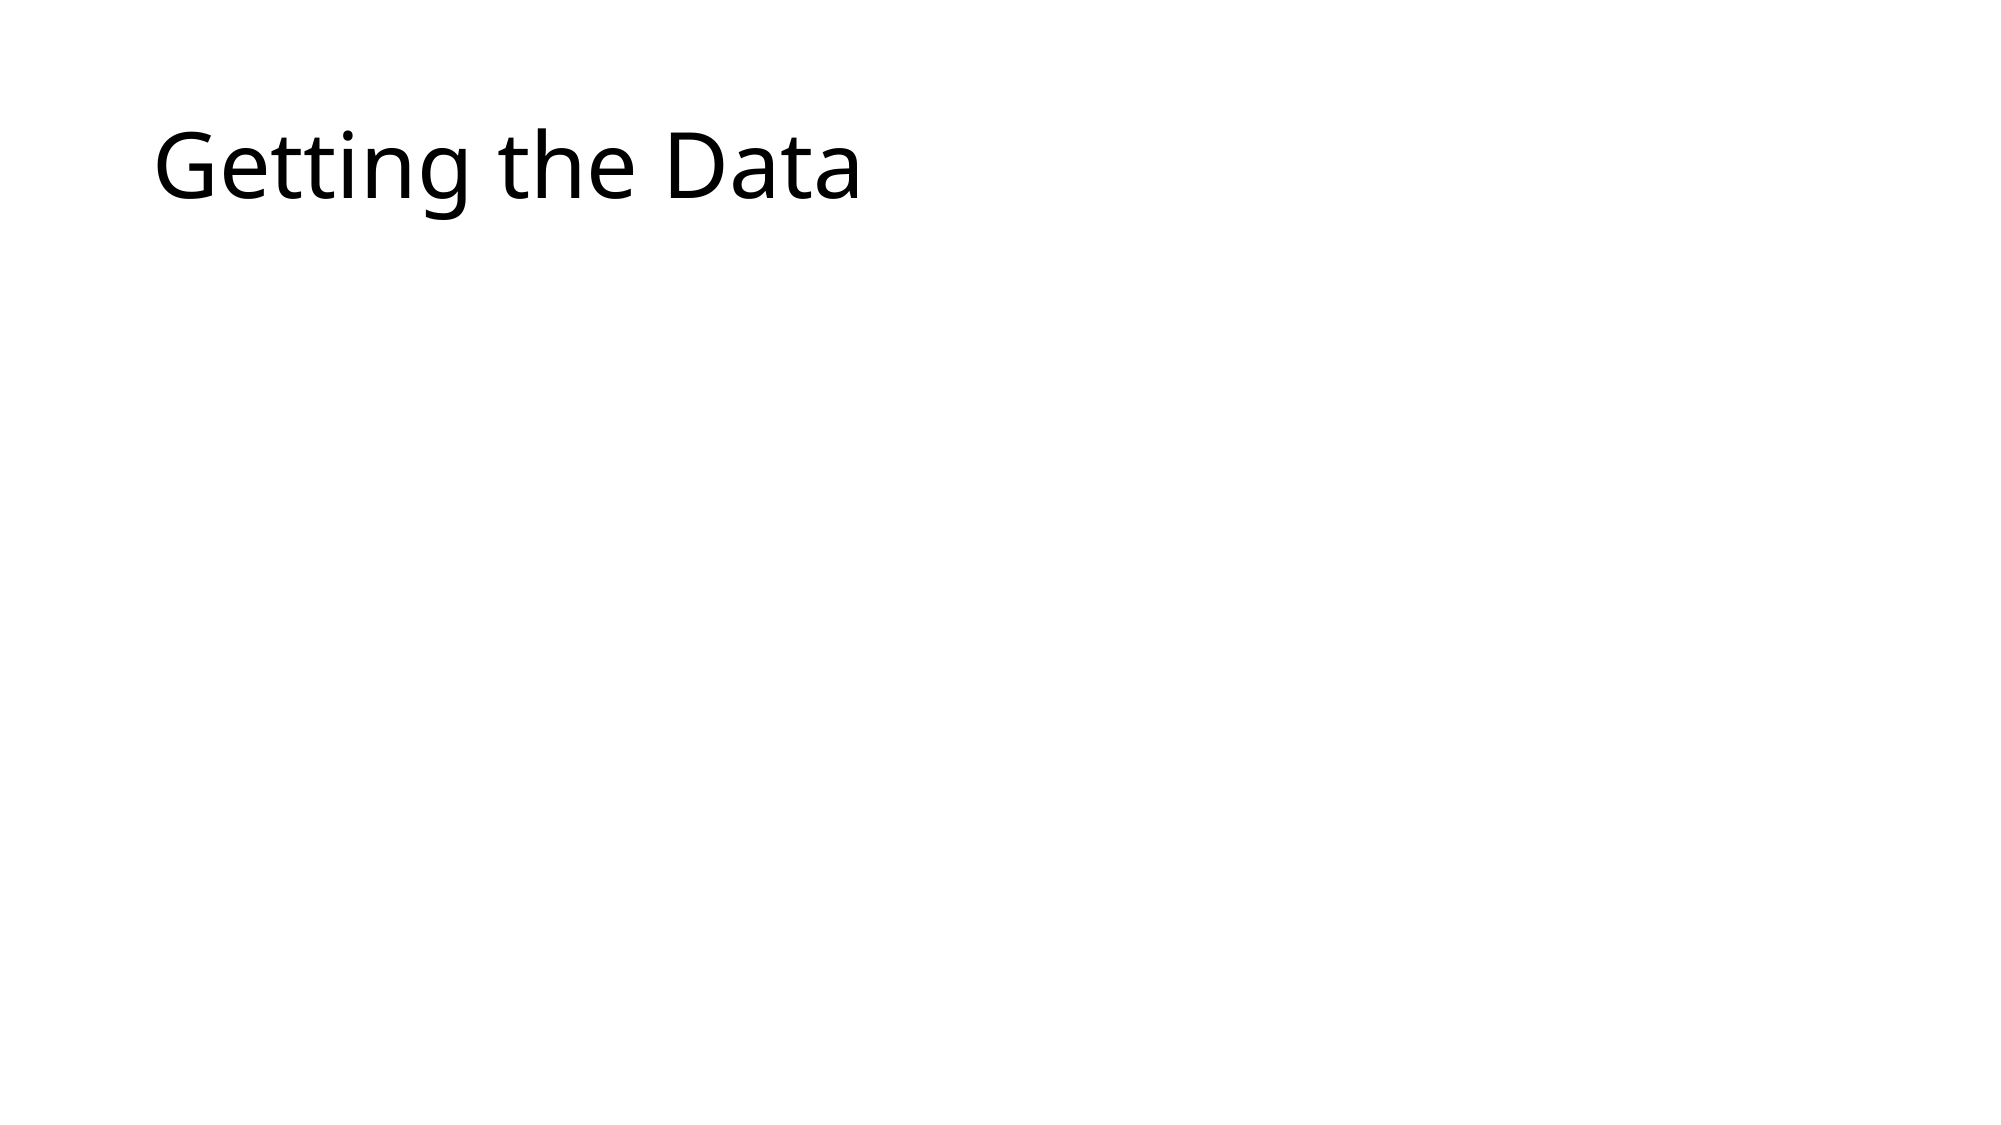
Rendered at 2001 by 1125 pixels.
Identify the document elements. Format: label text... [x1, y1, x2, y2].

title Getting the Data [137, 59, 1863, 278]
